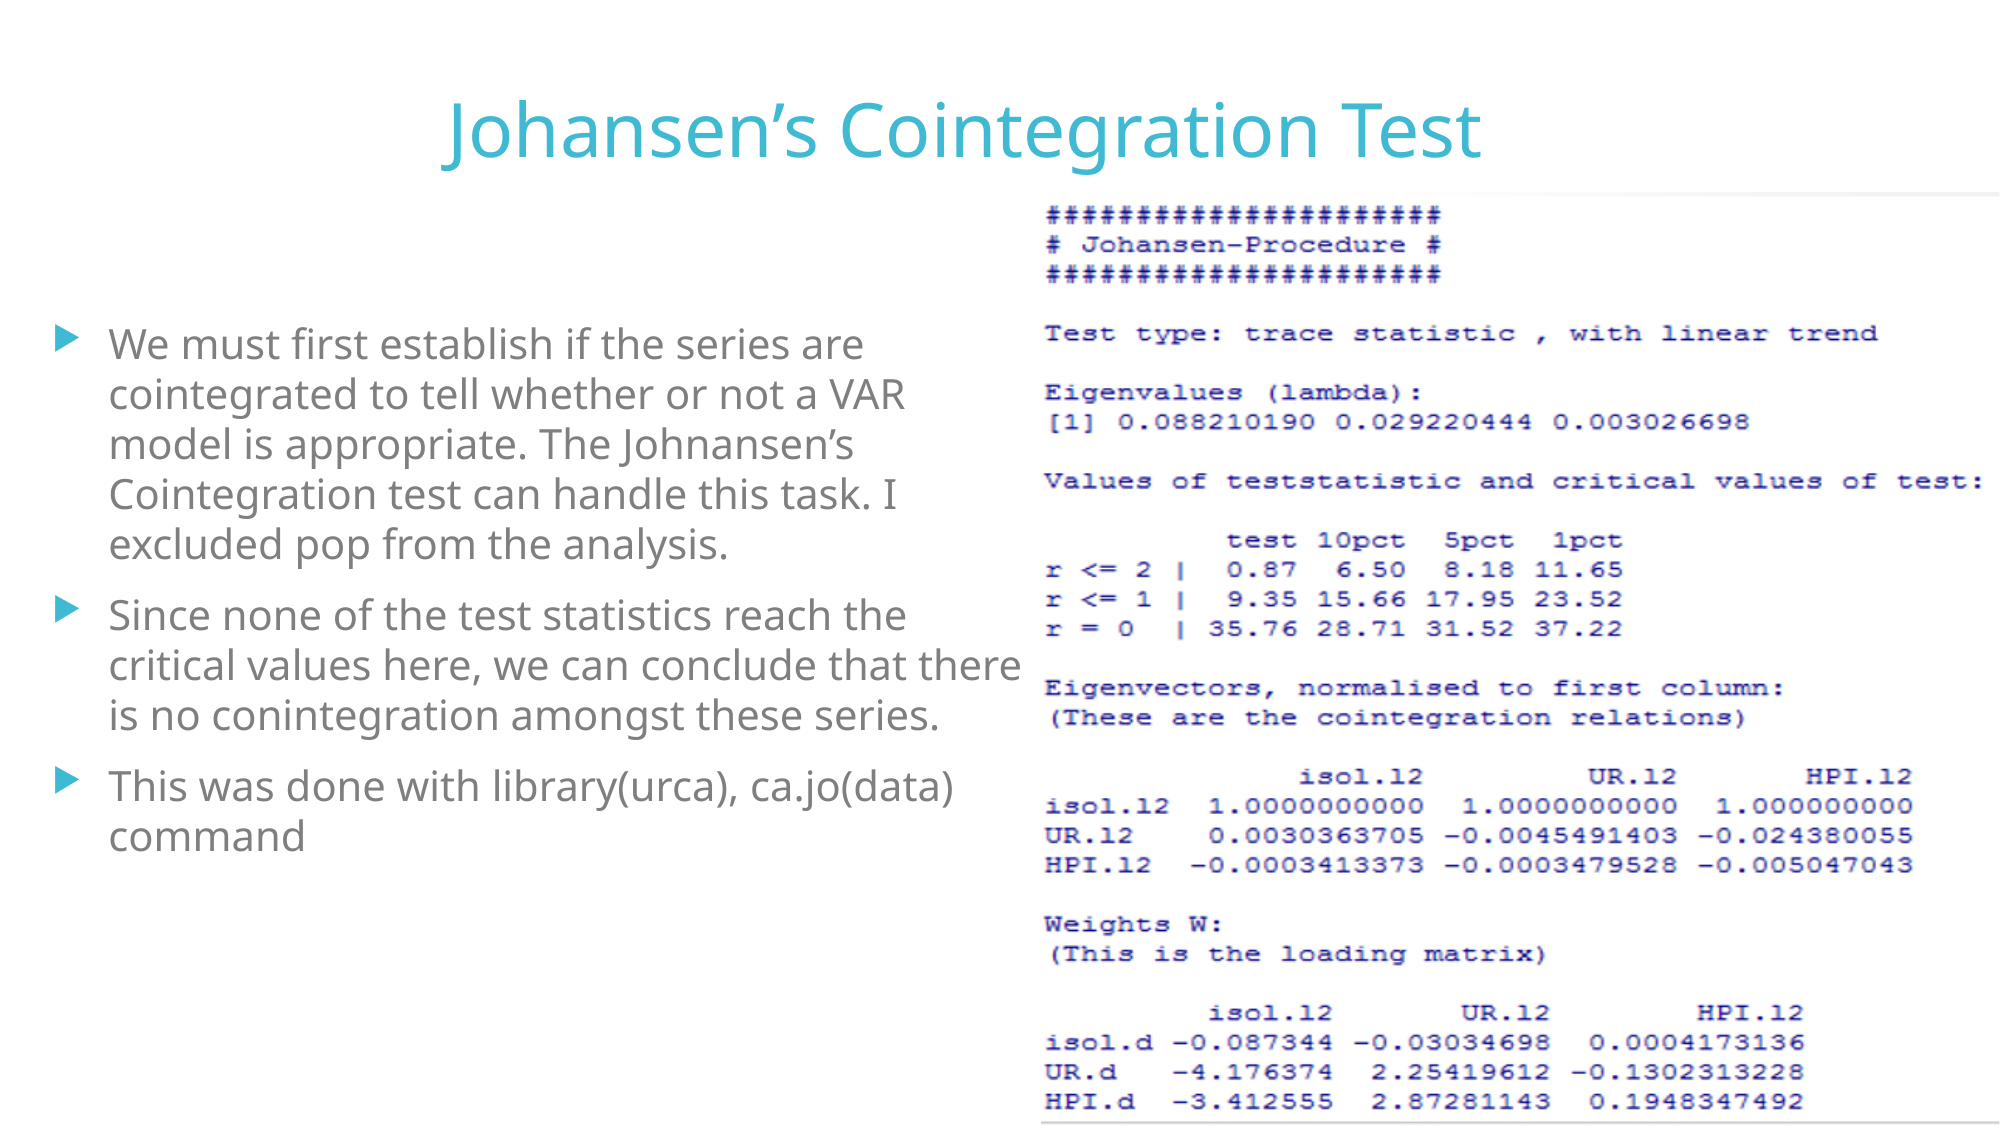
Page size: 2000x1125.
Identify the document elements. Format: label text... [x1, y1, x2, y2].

picture [1041, 191, 2000, 1125]
text_box Johansen’s Cointegration Test [433, 75, 1588, 300]
text_box We must first establish if the series are cointegrated to tell whether or not a VAR model is appropriate. The Johnansen’s Cointegration test can handle this task. I excluded pop from the analysis. Since none of the test statistics reach the critical values here, we can conclude that there is no conintegration amongst these series. This was done with library(urca), ca.jo(data) command [37, 310, 1036, 1048]
